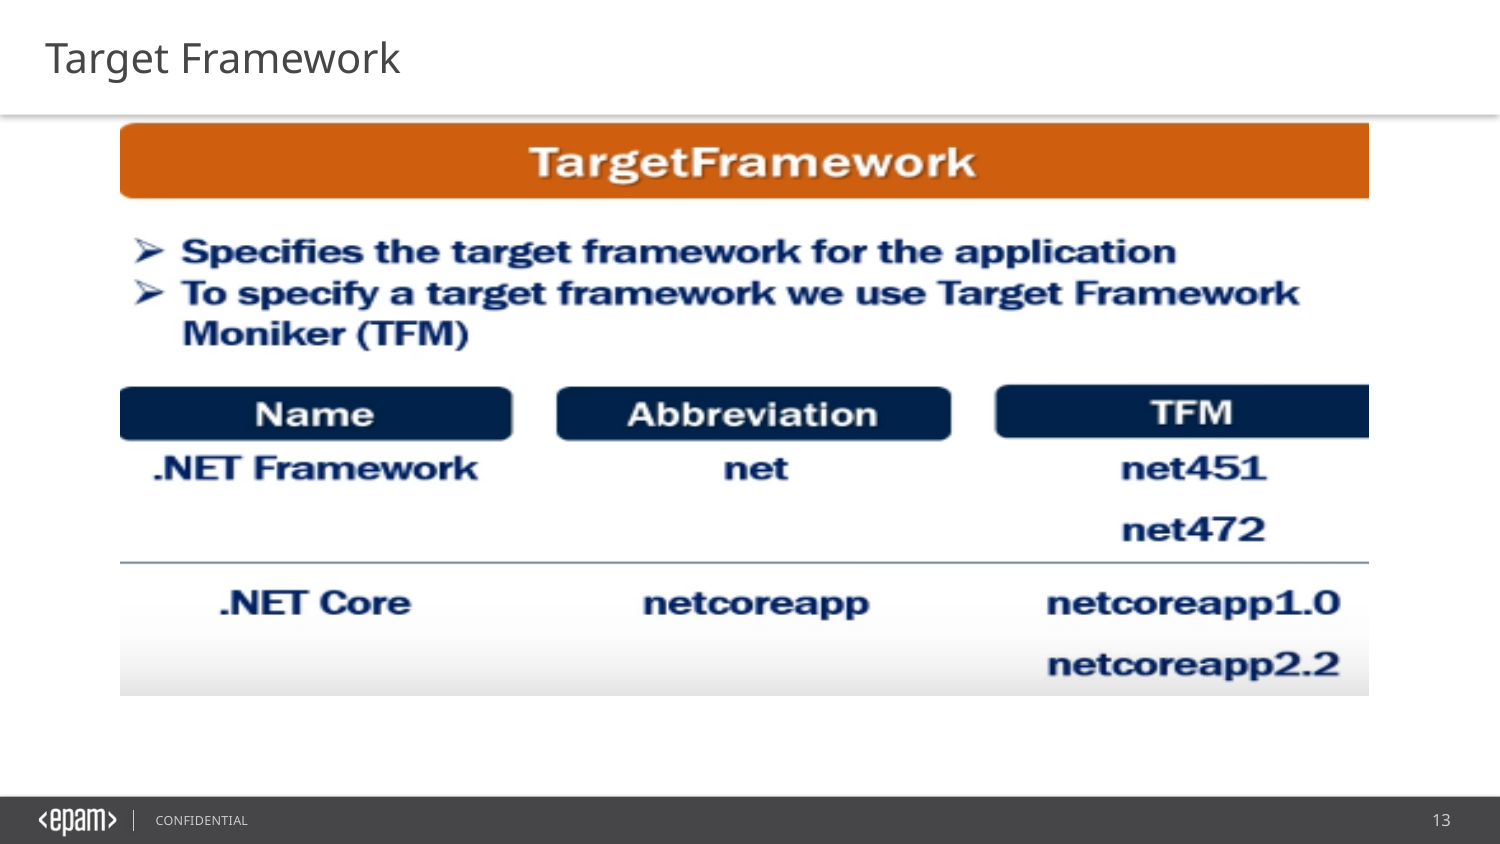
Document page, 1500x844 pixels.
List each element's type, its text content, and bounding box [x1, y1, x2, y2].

list Target Framework [0, 0, 1500, 115]
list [119, 114, 1369, 697]
picture [38, 808, 117, 837]
